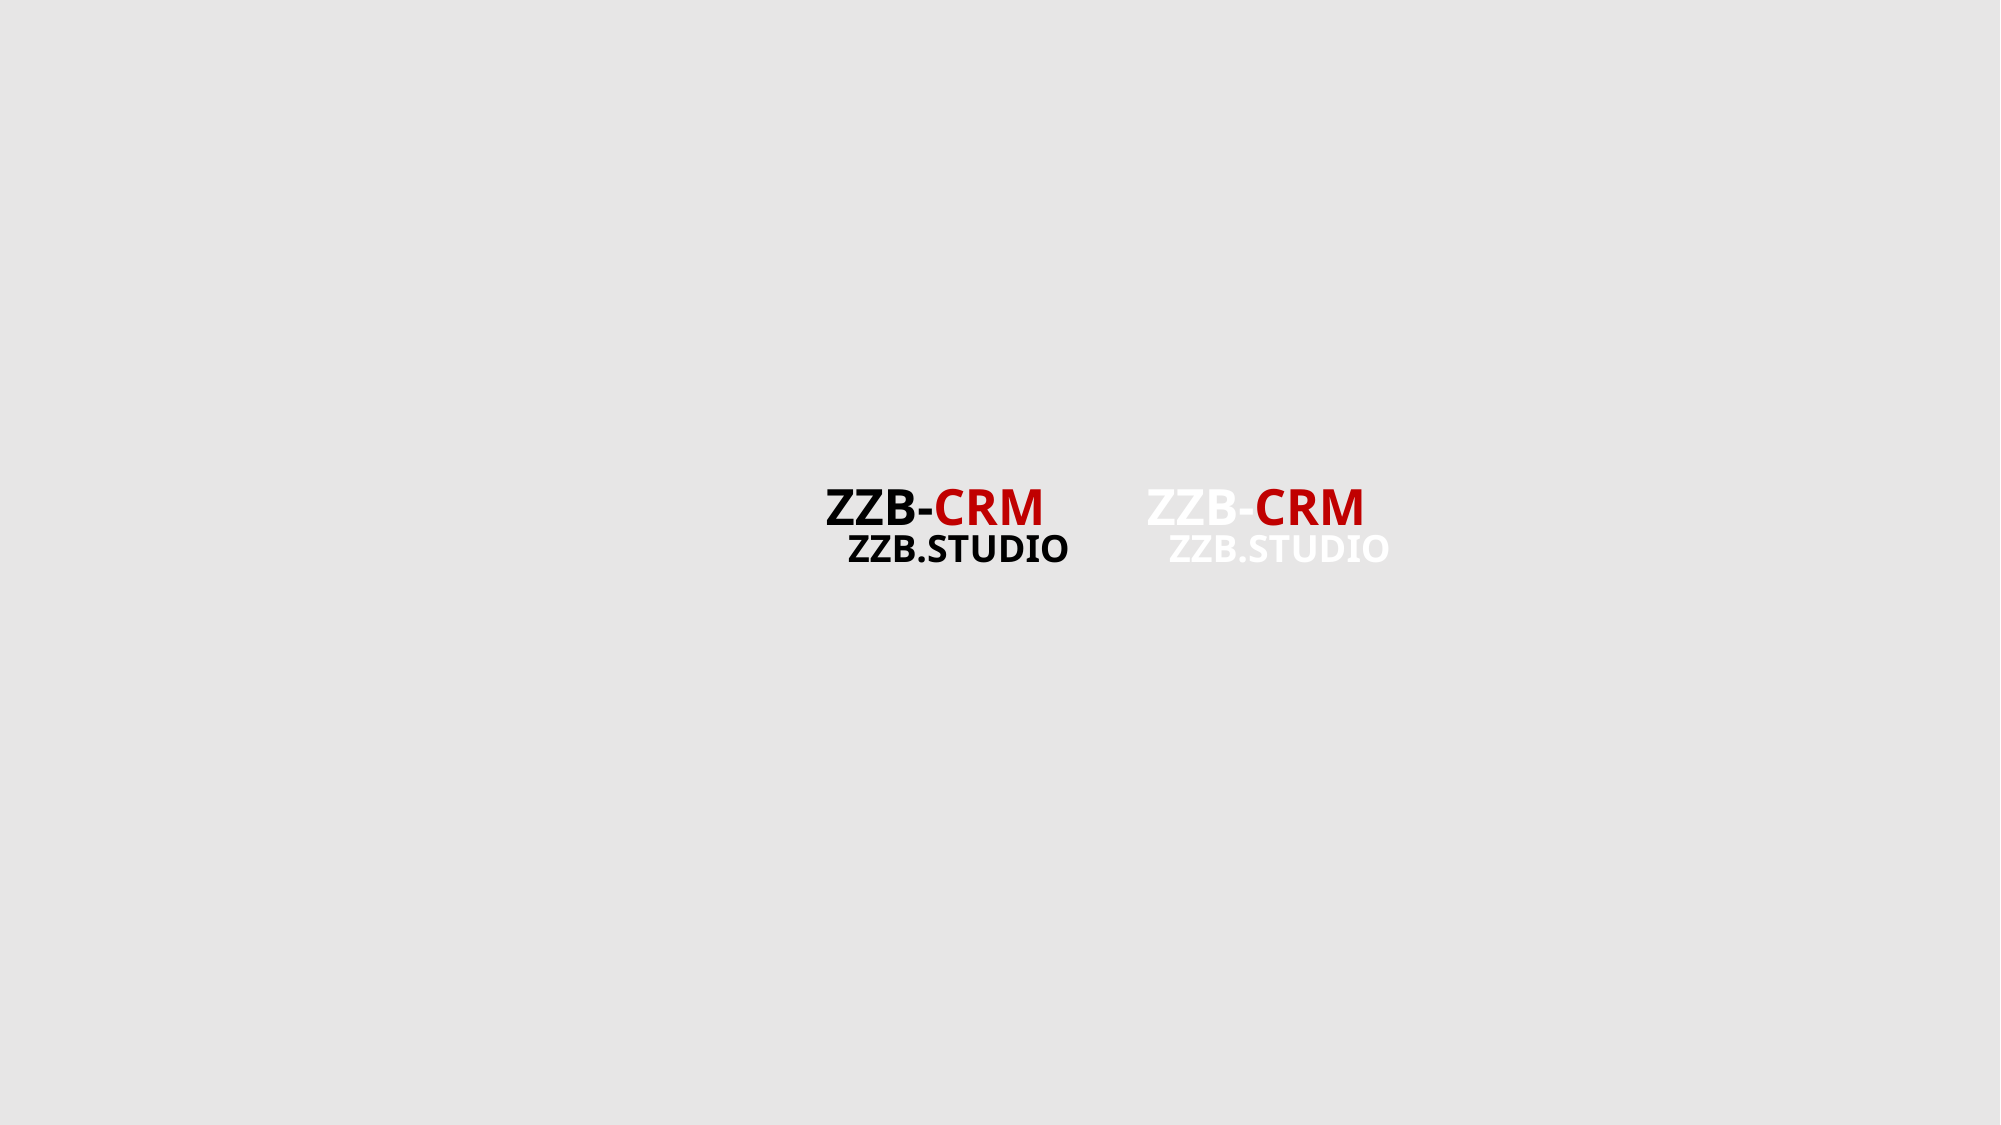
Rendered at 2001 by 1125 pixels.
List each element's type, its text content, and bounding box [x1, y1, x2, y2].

text_box ZZB-CRM [811, 468, 1061, 543]
text_box ZZB-CRM [1132, 468, 1382, 543]
text_box ZZB.STUDIO [1154, 517, 1406, 577]
text_box ZZB.STUDIO [833, 517, 1085, 577]
